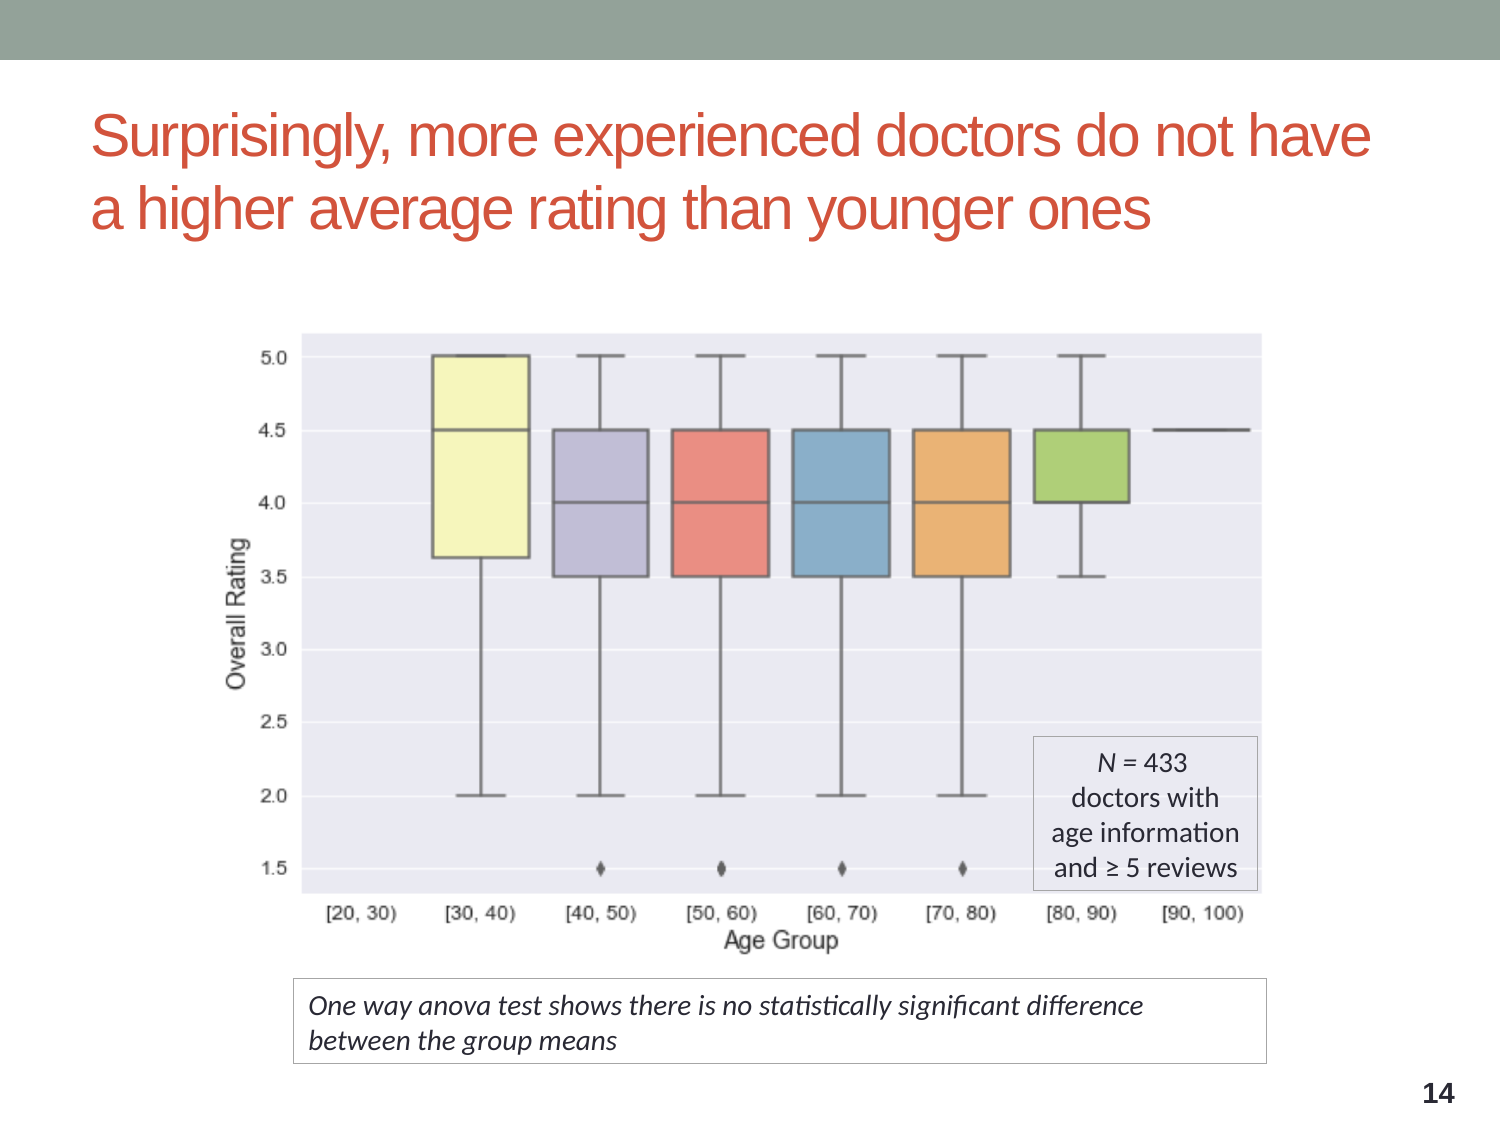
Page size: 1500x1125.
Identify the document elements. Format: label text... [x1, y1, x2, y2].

text_box One way anova test shows there is no statistically significant difference between the group means [293, 978, 1267, 1064]
title Surprisingly, more experienced doctors do not have a higher average rating than younger ones [75, 87, 1425, 250]
picture [206, 318, 1278, 964]
